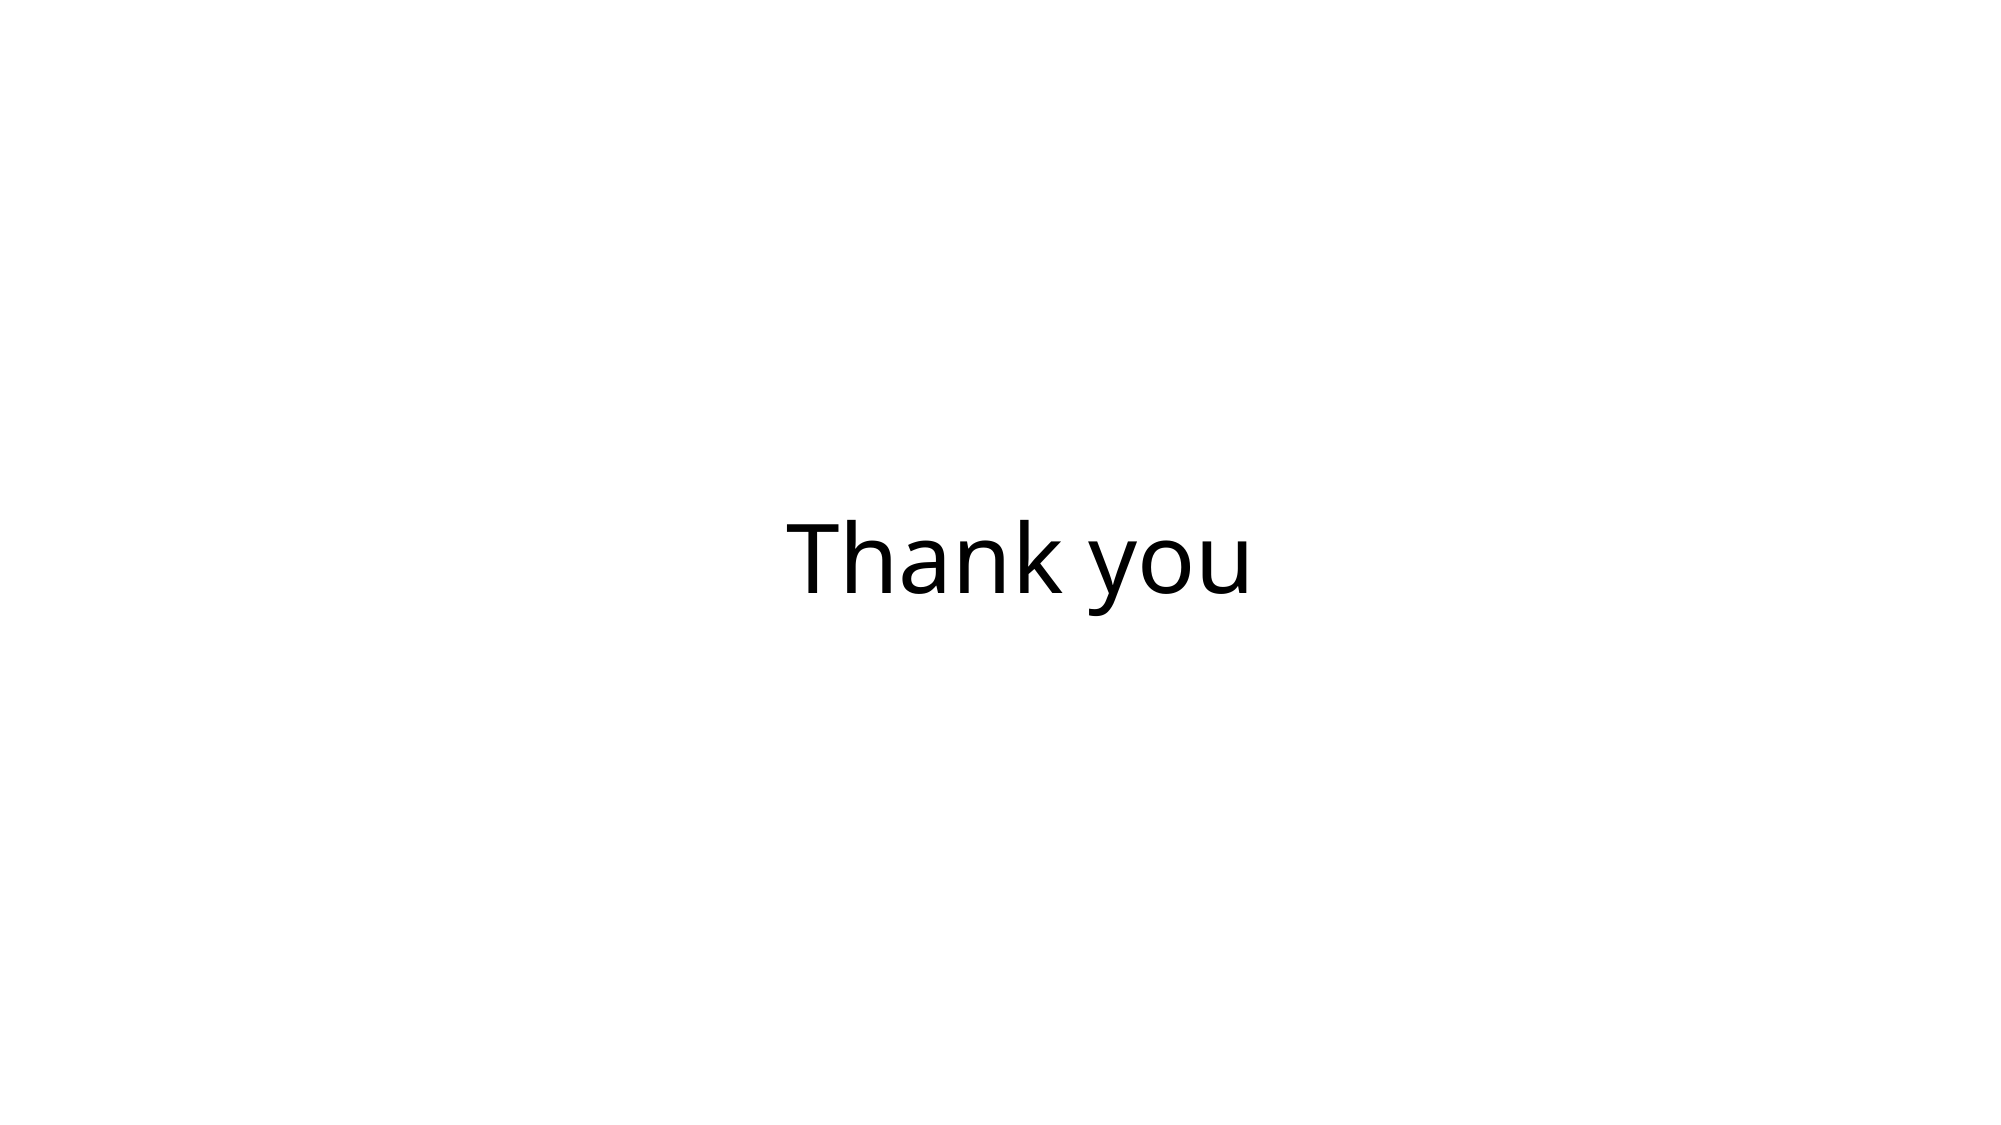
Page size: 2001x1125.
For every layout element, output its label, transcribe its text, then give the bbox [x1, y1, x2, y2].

title Thank you [771, 453, 1281, 672]
